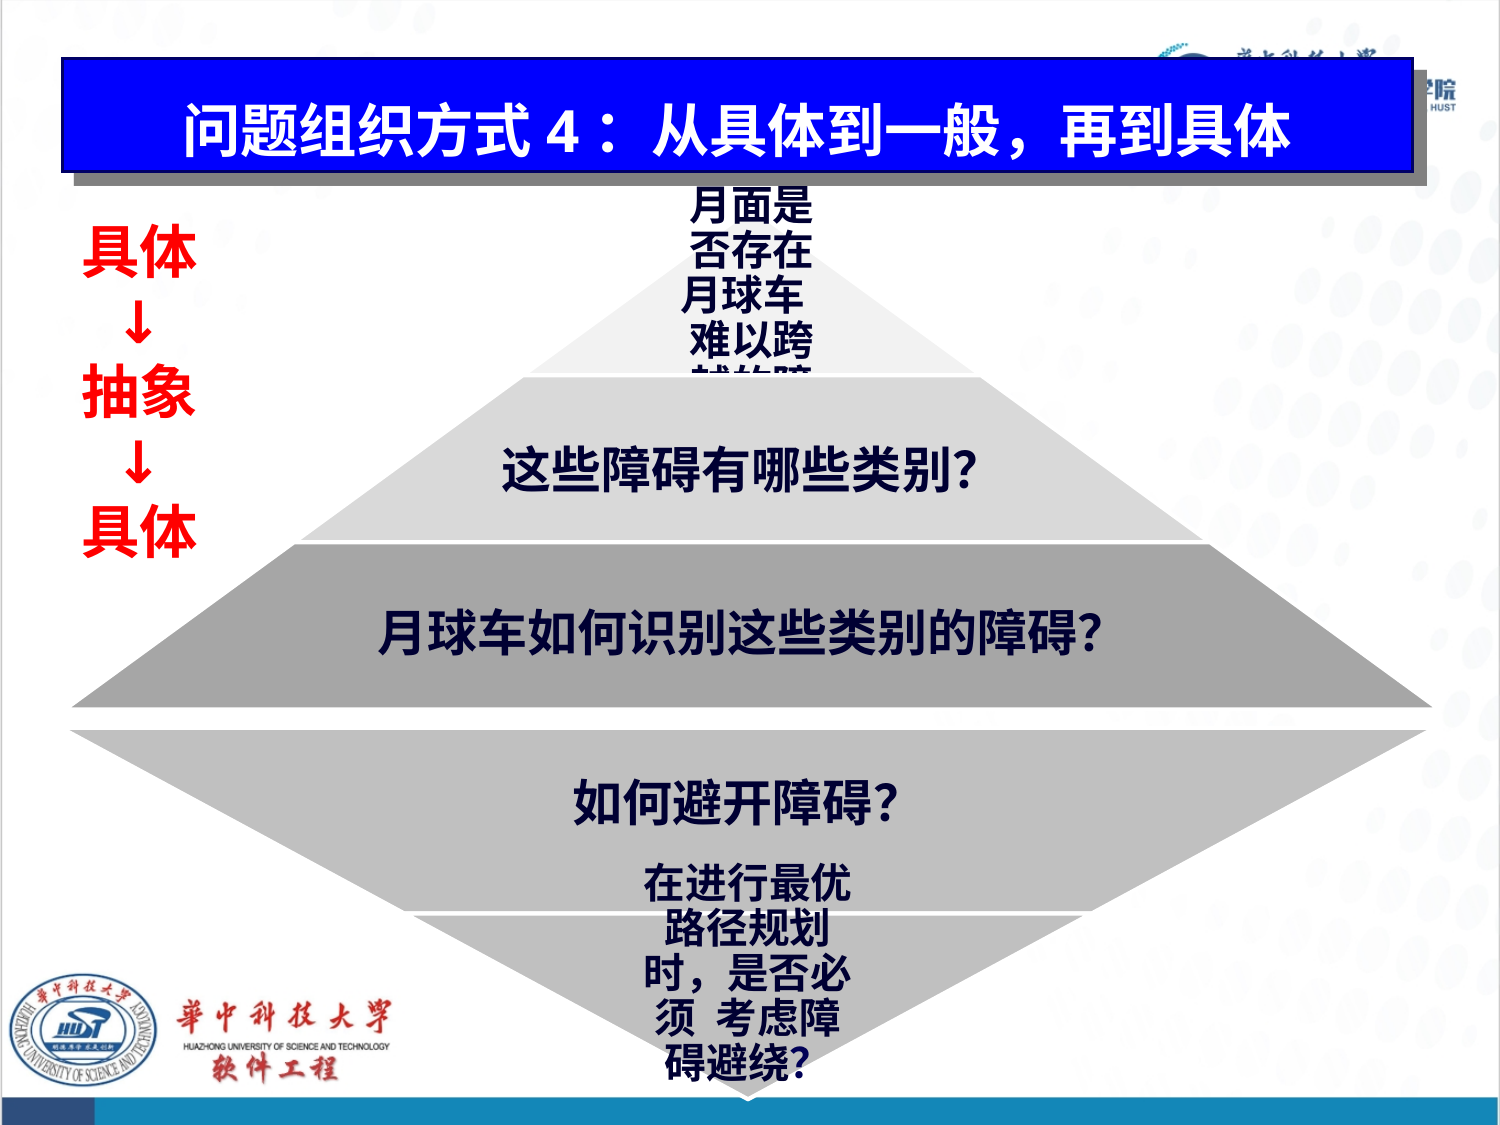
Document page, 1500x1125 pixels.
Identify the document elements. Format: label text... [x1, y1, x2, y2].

title 问题组织方式4：从具体到一般，再到具体 [61, 57, 1414, 173]
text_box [60, 727, 1436, 1100]
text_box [64, 207, 1440, 710]
picture [0, 0, 1500, 1125]
